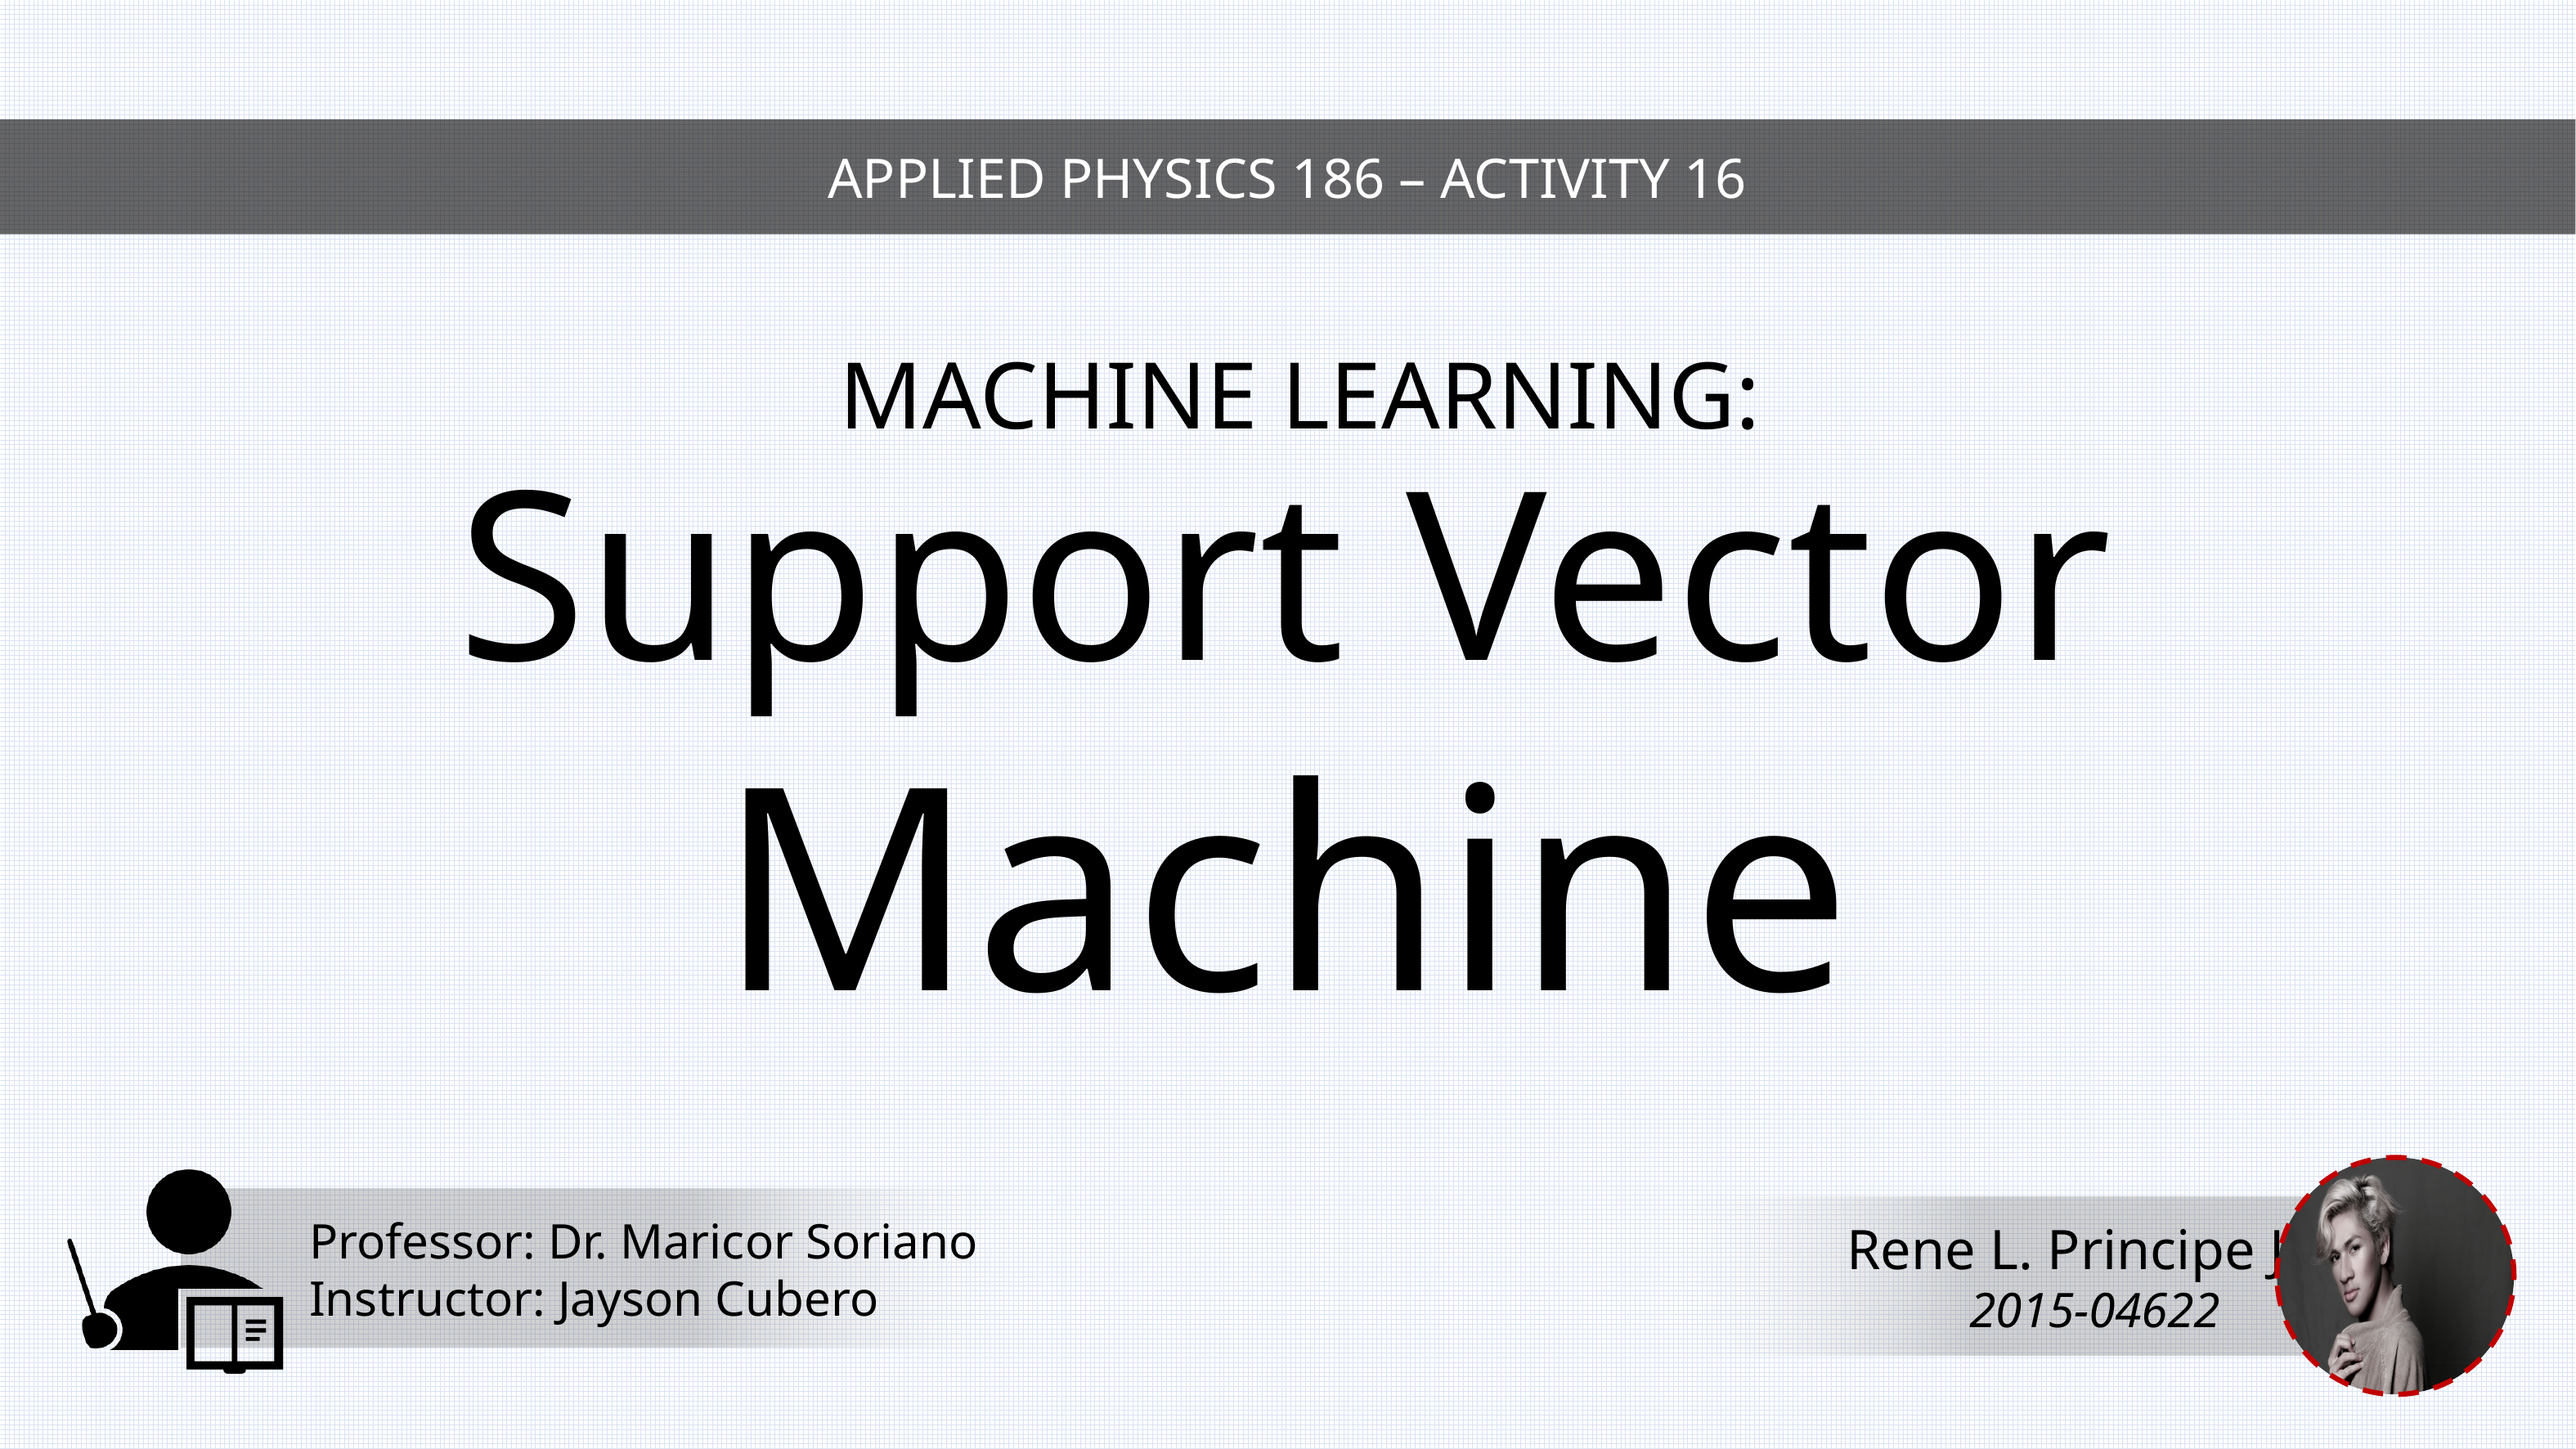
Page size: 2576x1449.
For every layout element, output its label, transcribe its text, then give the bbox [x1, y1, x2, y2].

text_box APPLIED PHYSICS 186 – ACTIVITY 16 [0, 119, 2576, 235]
picture [61, 1132, 316, 1387]
text_box Rene L. Principe Jr. 2015-04622 [1631, 1196, 2277, 1356]
picture [2277, 1157, 2515, 1395]
text_box Professor: Dr. Maricor Soriano Instructor: Jayson Cubero [316, 1188, 1053, 1348]
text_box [127, 334, 2443, 838]
